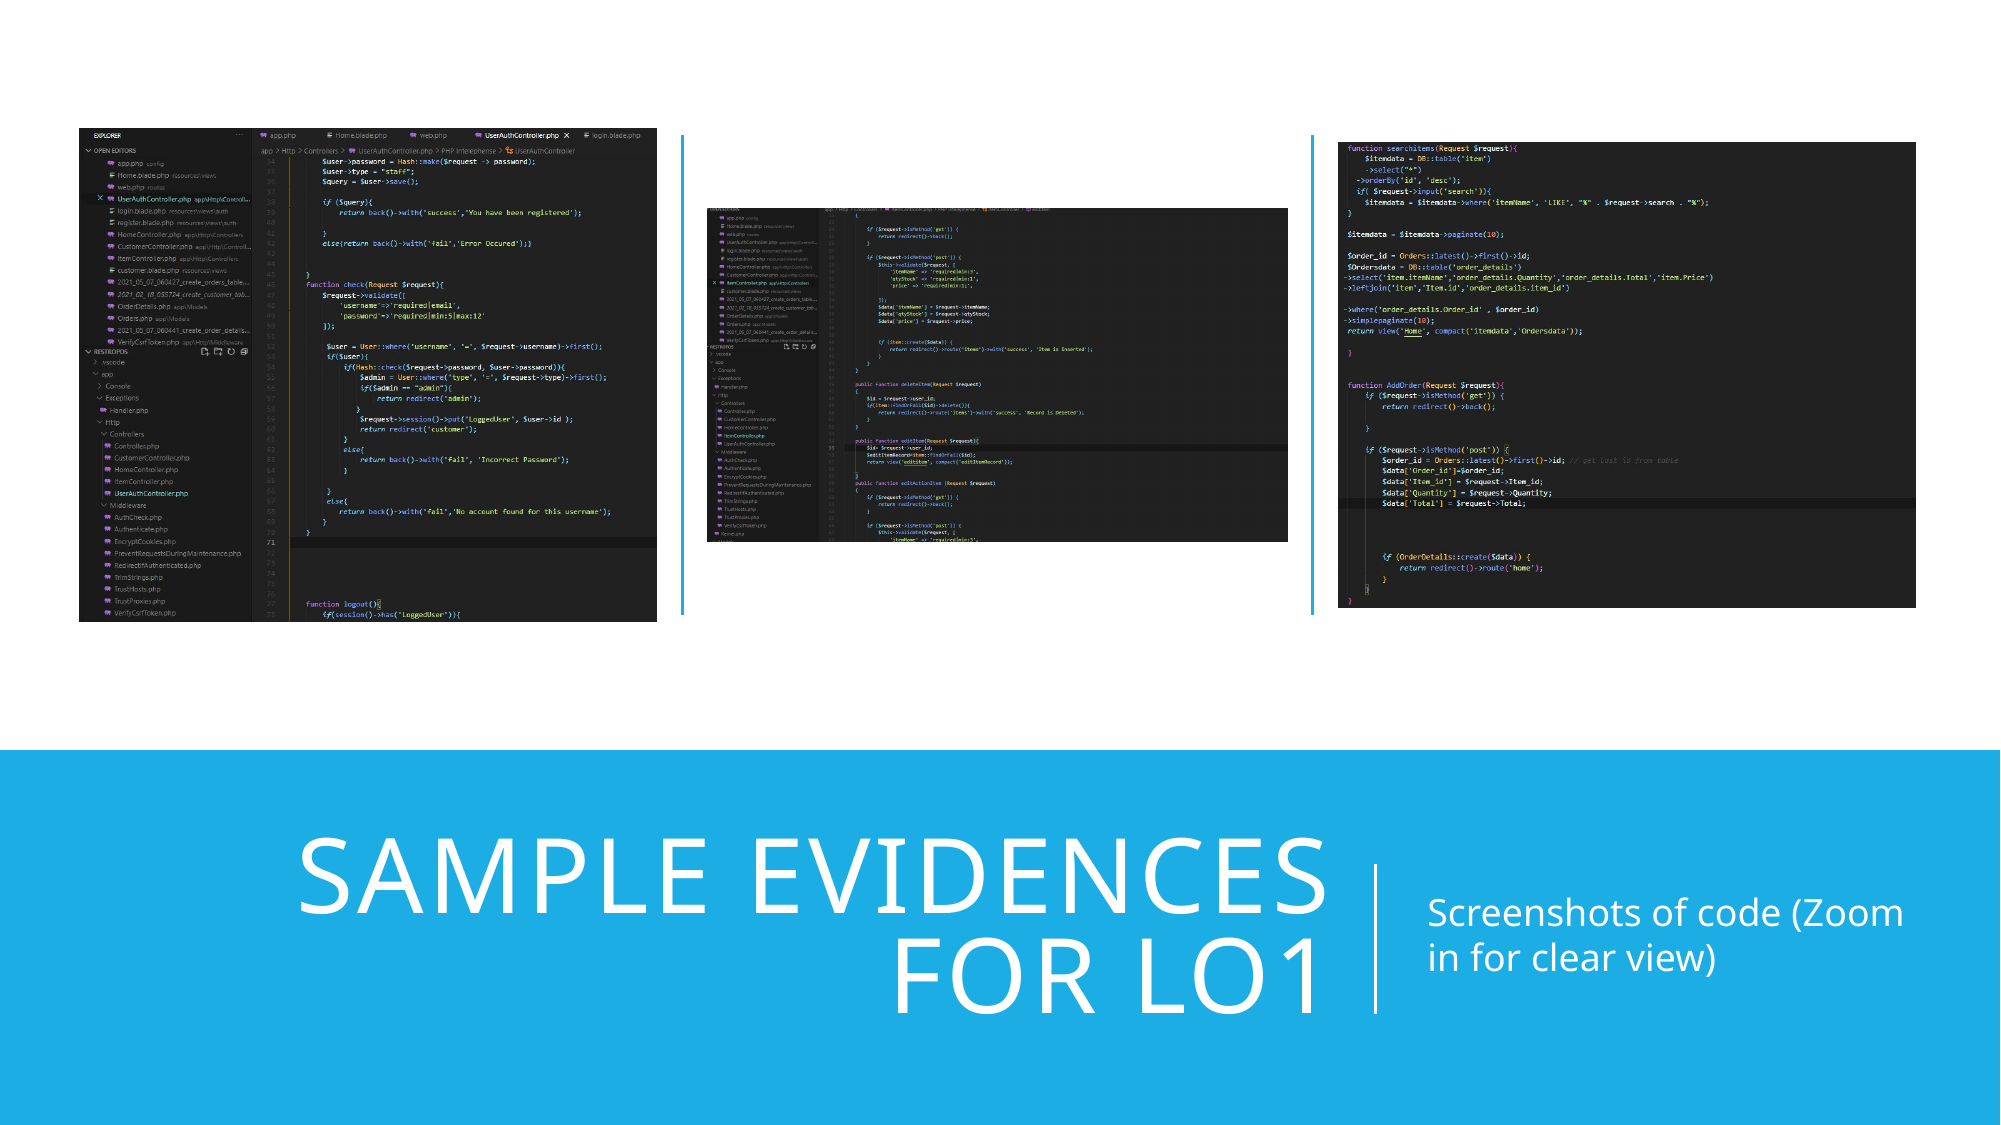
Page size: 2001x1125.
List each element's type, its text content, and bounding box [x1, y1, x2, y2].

list Screenshots of code (Zoom in for clear view) [1412, 813, 1938, 1054]
picture [1338, 142, 1917, 608]
title Sample Evidences for LO1 [75, 813, 1350, 1054]
picture [79, 128, 657, 622]
picture [706, 207, 1288, 542]
text_box [0, 751, 2000, 1125]
text_box [0, 0, 2000, 751]
